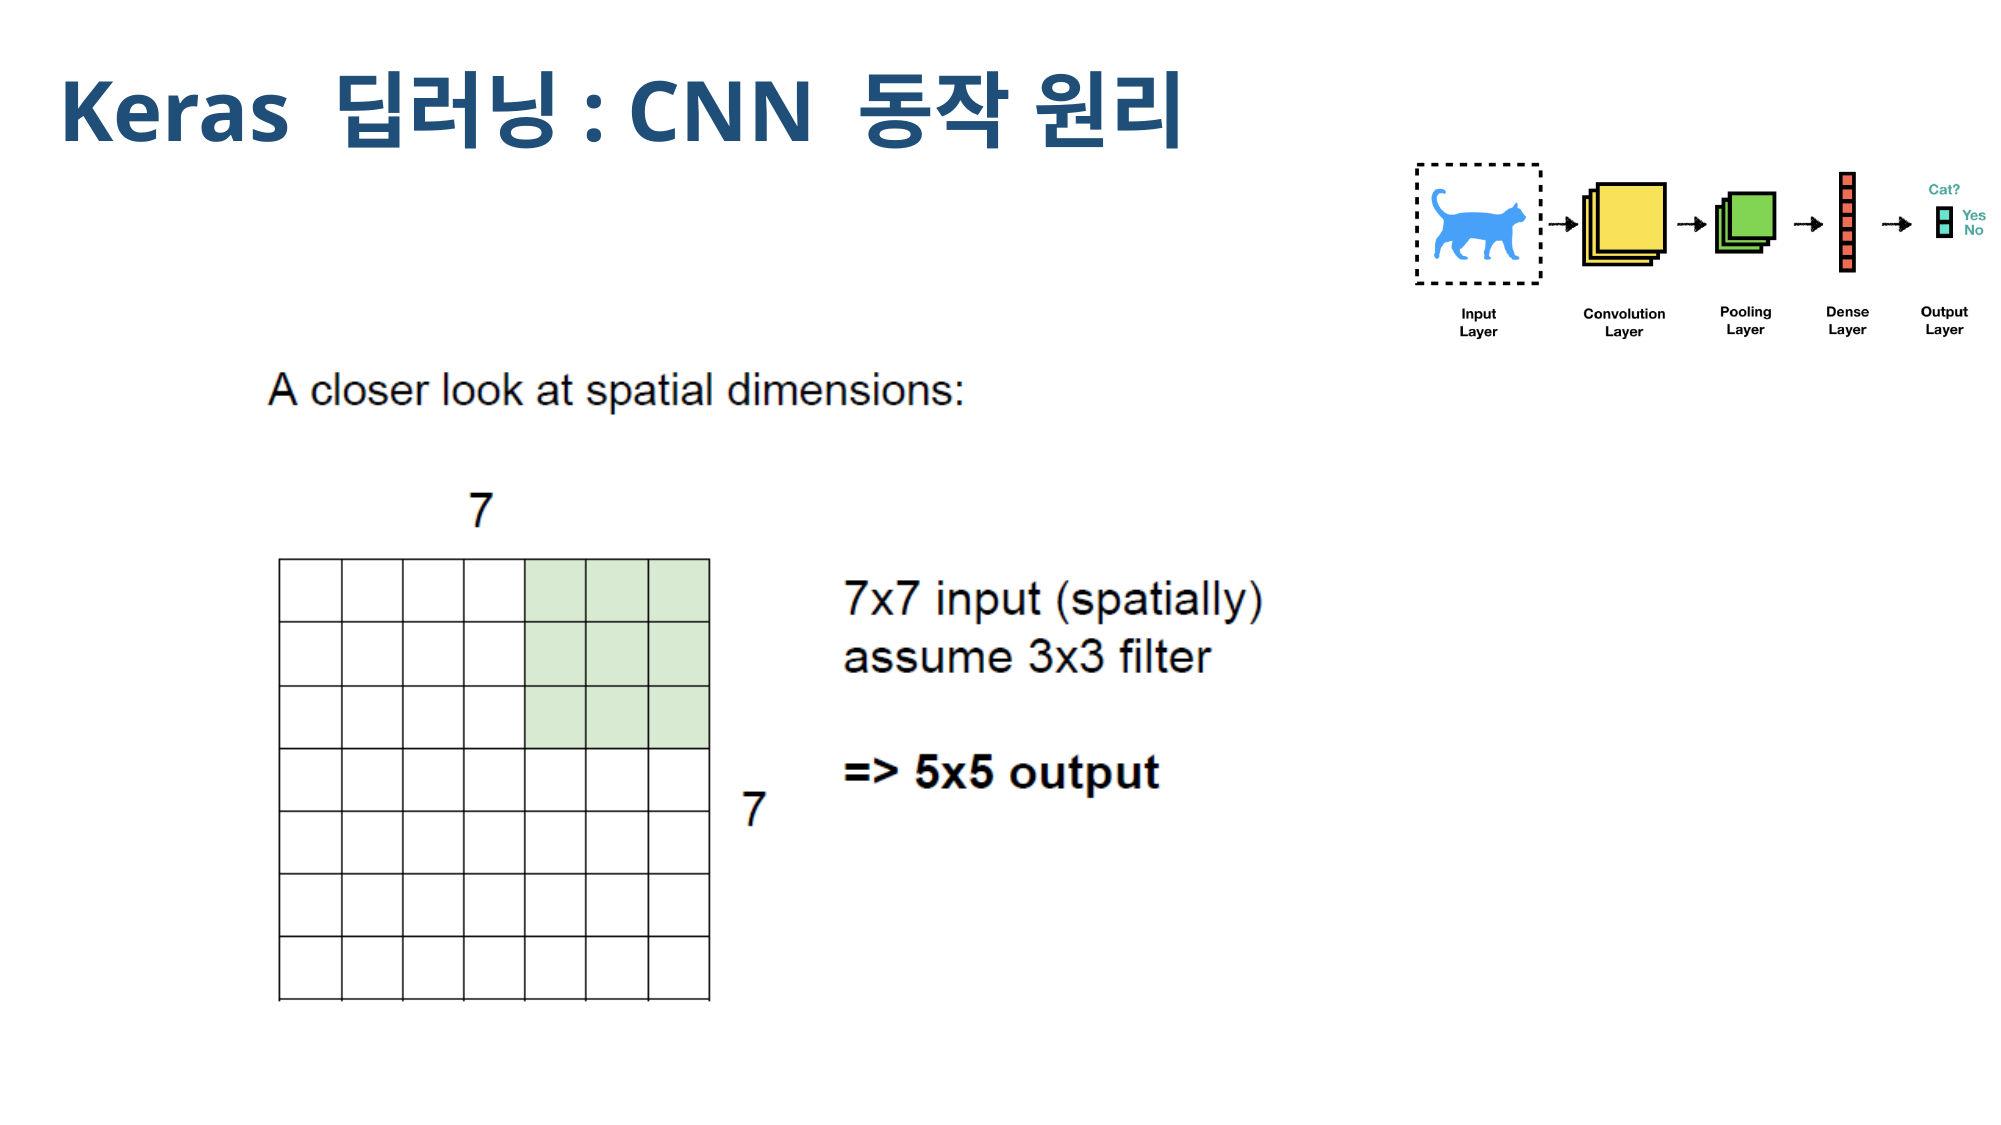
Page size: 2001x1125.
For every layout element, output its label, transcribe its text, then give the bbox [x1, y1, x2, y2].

text_box Keras 딥러닝: CNN 동작 원리 [43, 50, 1202, 166]
picture [257, 360, 1267, 1011]
picture [1403, 149, 2000, 353]
